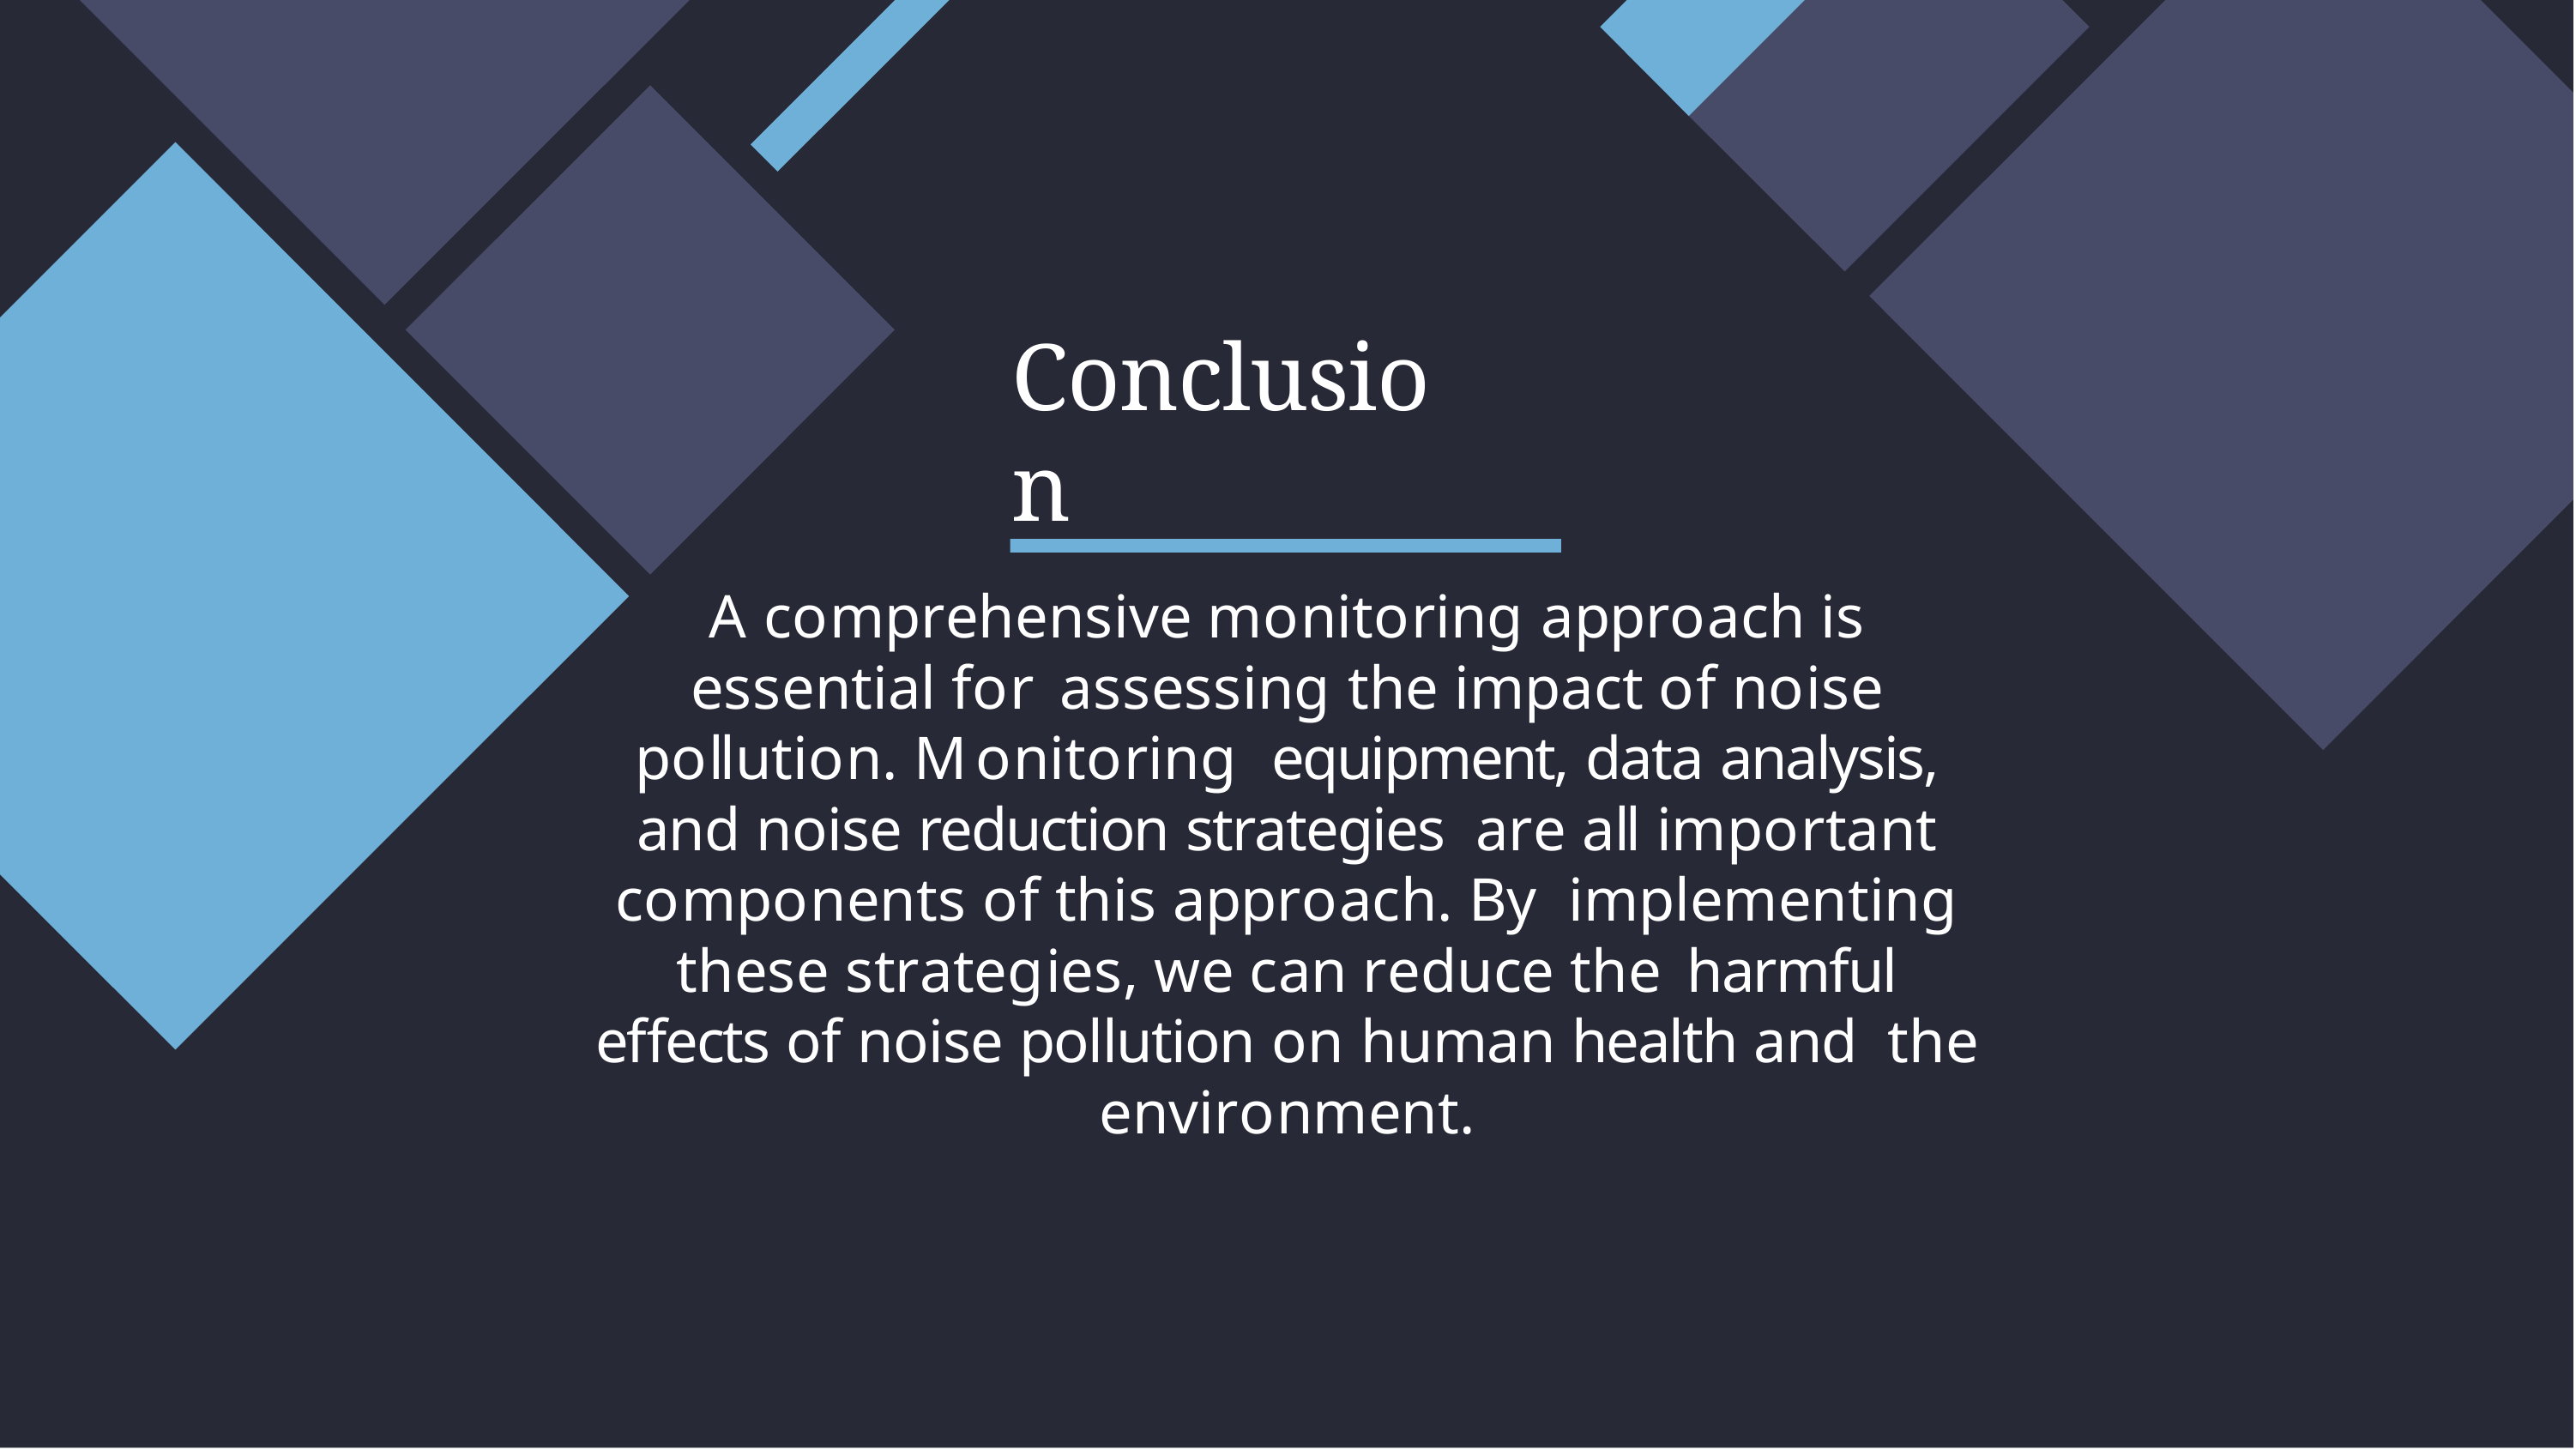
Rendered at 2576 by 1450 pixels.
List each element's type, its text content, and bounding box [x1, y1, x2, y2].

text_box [0, 0, 950, 1050]
list A comprehensive monitoring approach is essential for assessing the impact of noise pollution. Monitoring equipment, data analysis, and noise reduction strategies are all important components of this approach. By implementing these strategies, we can reduce the harmful effects of noise pollution on human health and the environment. [586, 577, 1989, 1408]
text_box [1010, 539, 1561, 553]
title Conclusion [1010, 553, 1467, 561]
title Conclusion [1010, 316, 1467, 539]
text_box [1600, 0, 2090, 272]
text_box [1869, 0, 2573, 751]
